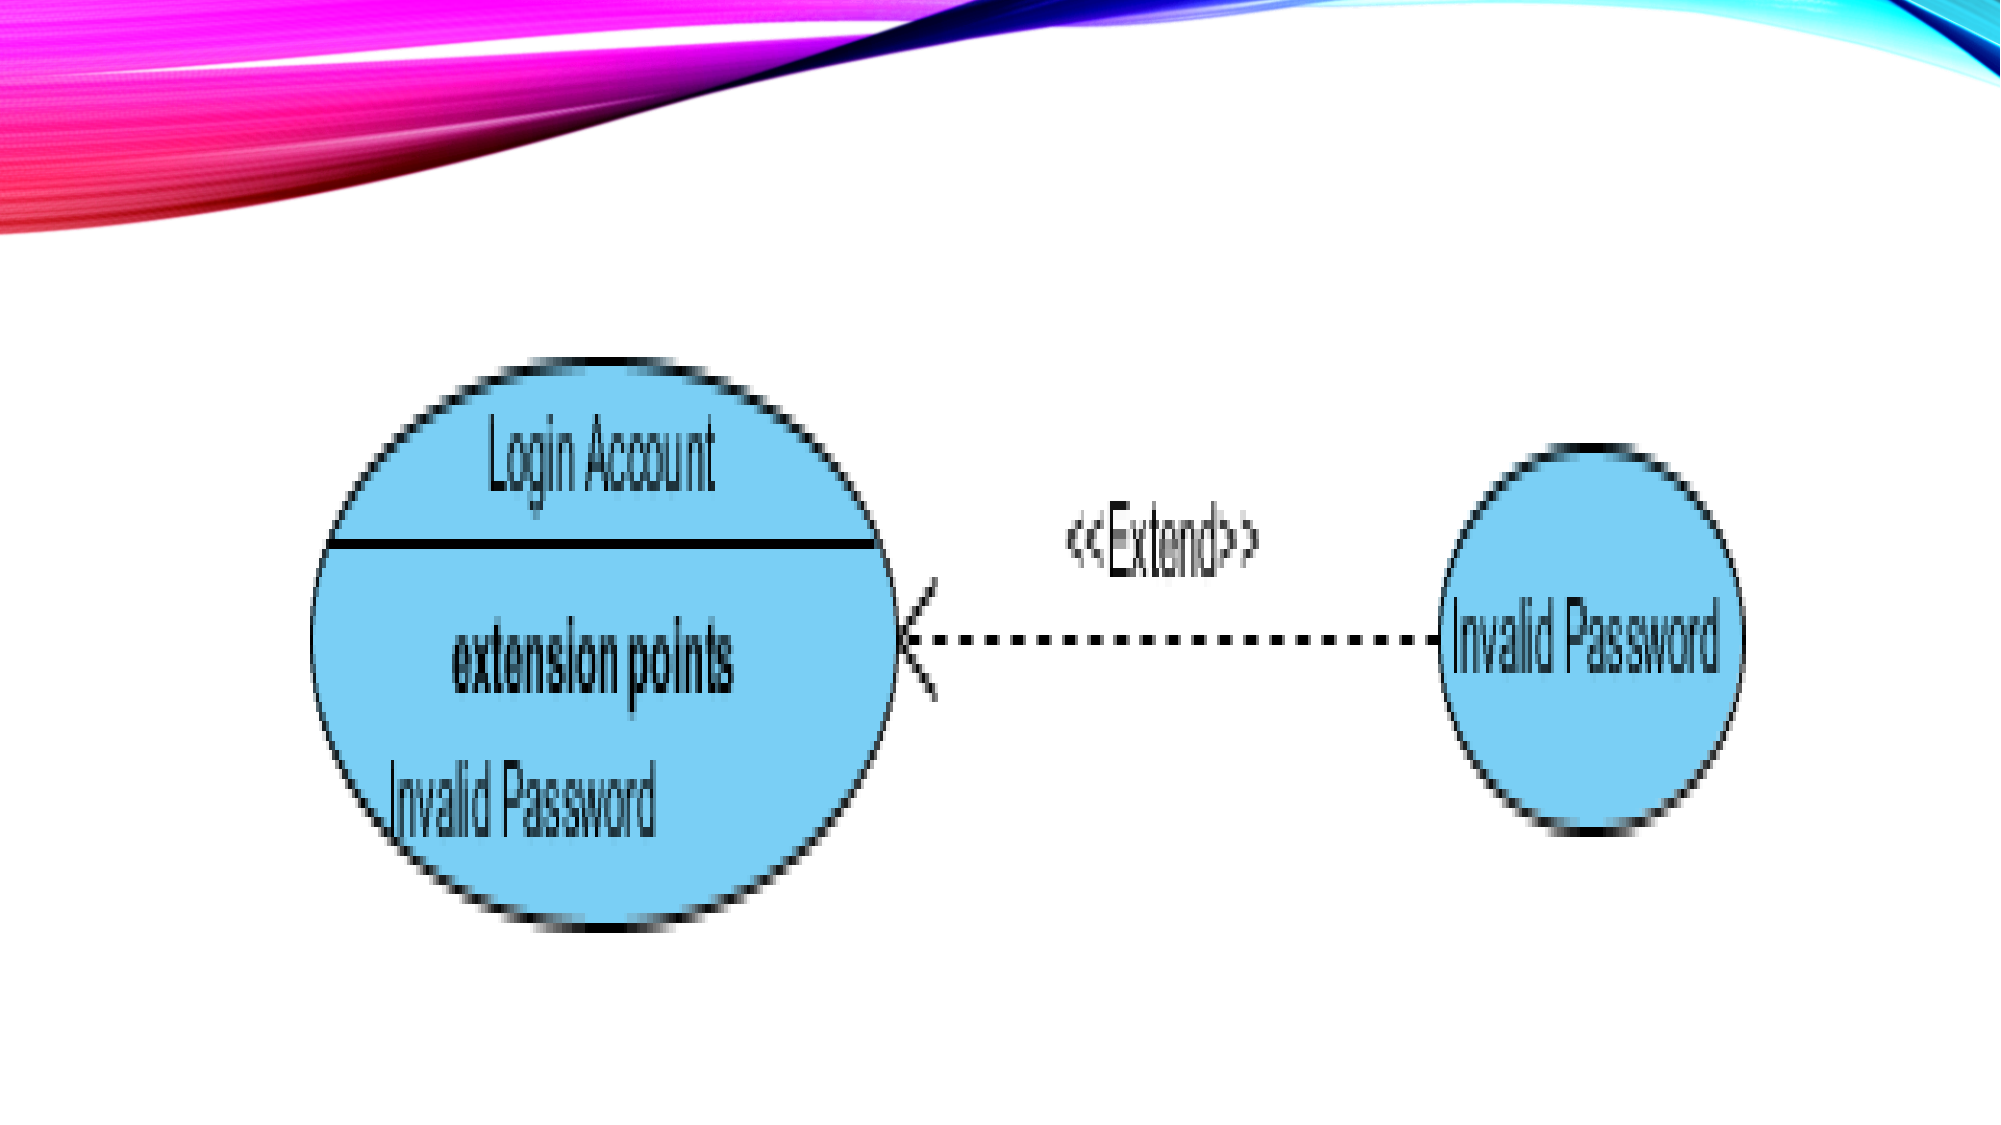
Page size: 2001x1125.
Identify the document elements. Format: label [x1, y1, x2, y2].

picture [1890, 0, 2000, 75]
picture [0, 0, 2000, 237]
picture [1910, 0, 2000, 45]
list [309, 356, 1746, 933]
